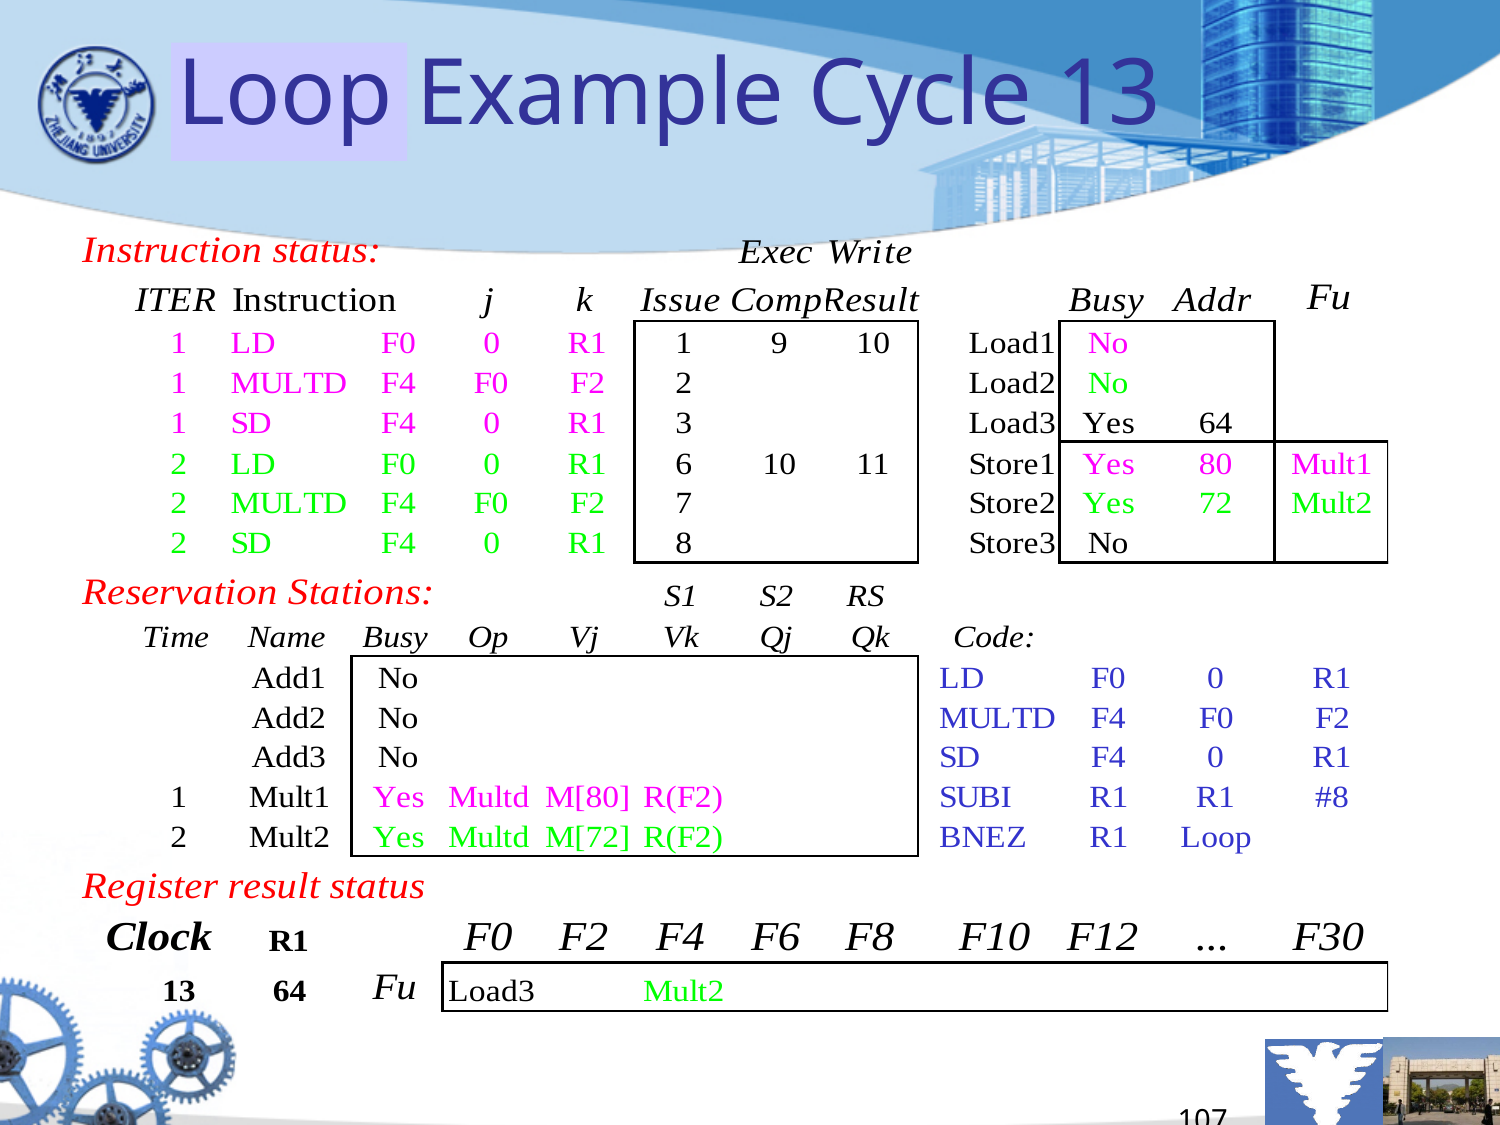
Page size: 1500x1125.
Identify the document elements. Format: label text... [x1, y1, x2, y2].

slide_number 107 [866, 1095, 1243, 1125]
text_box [74, 224, 1390, 1013]
title Loop Example Cycle 13 [162, 37, 1338, 151]
picture [0, 0, 1500, 1125]
